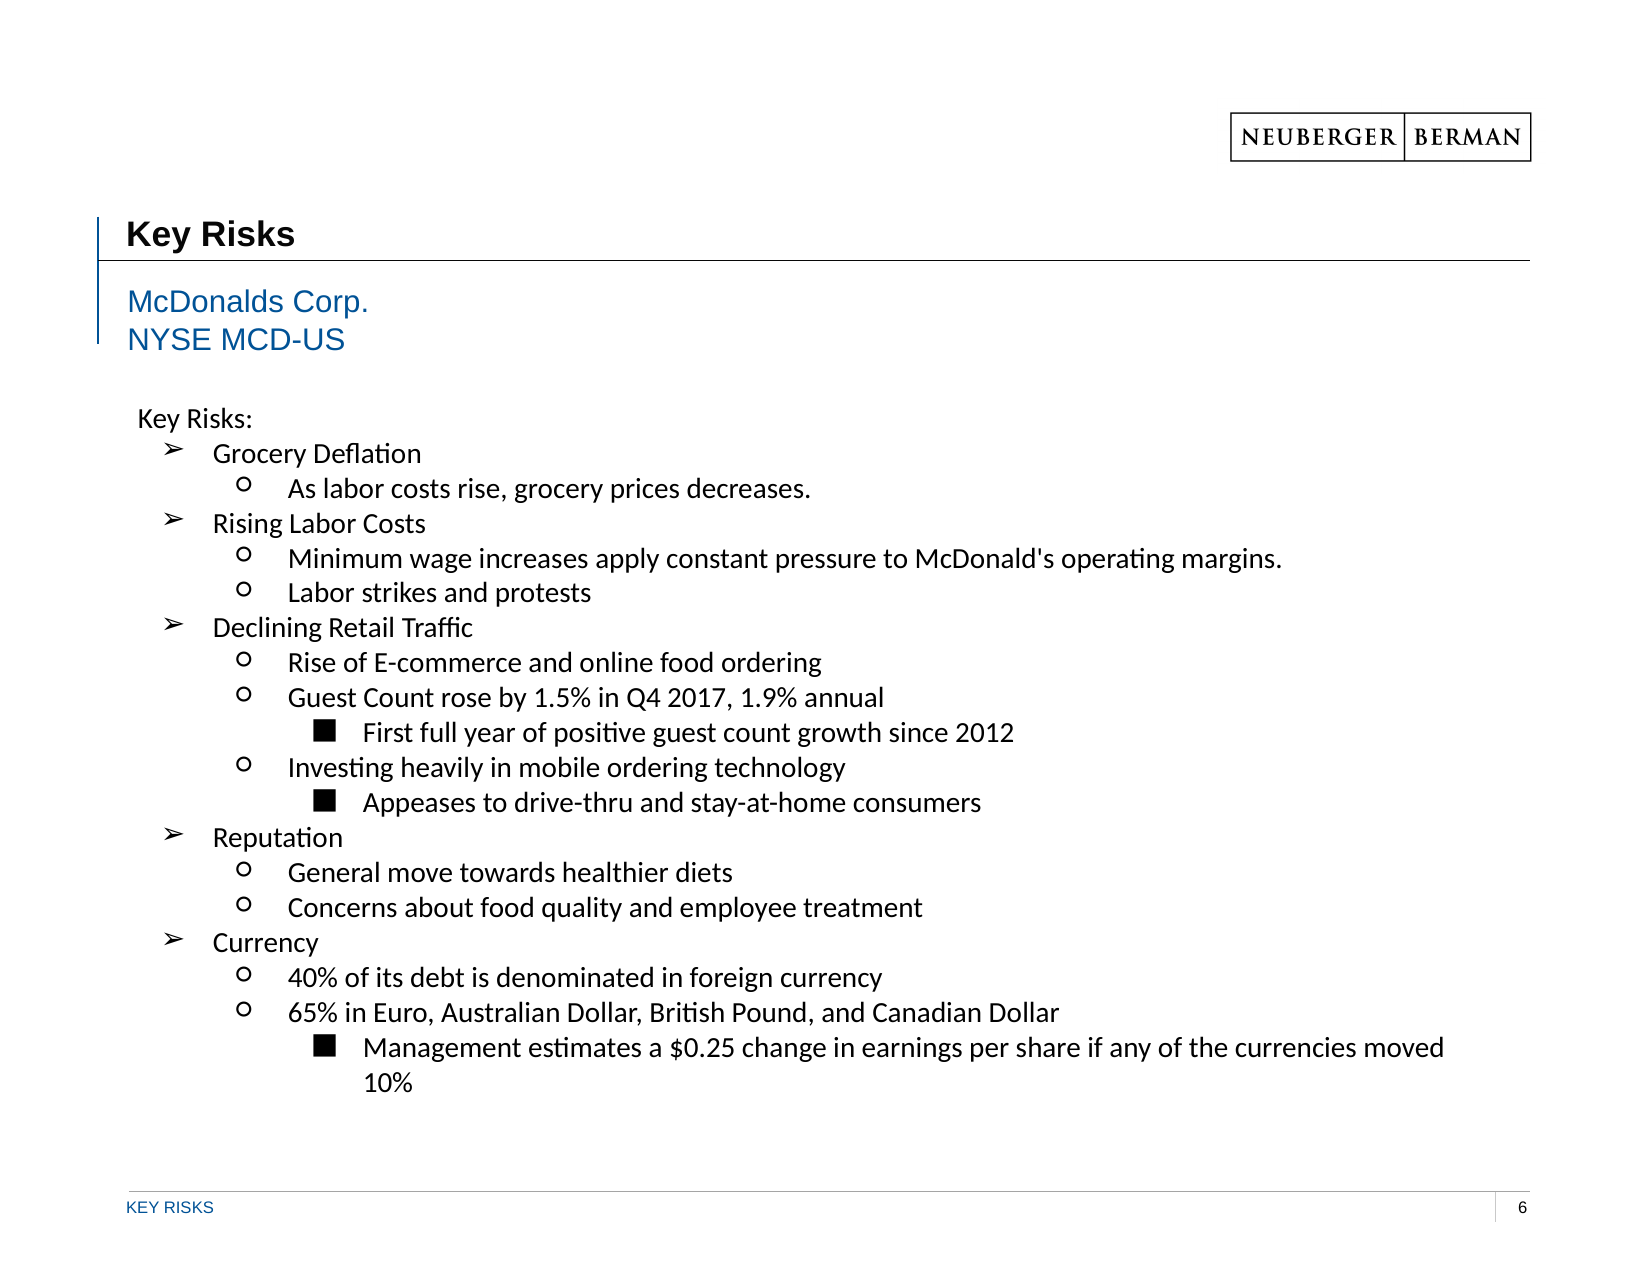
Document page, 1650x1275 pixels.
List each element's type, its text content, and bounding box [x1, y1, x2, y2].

text_box KEY RISKS [126, 1191, 839, 1221]
text_box McDonalds Corp. NYSE MCD-US [112, 274, 1519, 363]
text_box Key Risks: Grocery Deflation As labor costs rise, grocery prices decreases. Rising Labor Costs Minimum wage increases apply constant pressure to McDonald's operating margins. Labor strikes and protests Declining Retail Traffic Rise of E-commerce and online food ordering Guest Count rose by 1.5% in Q4 2017, 1.9% annual First full year of positive guest count growth since 2012 Investing heavily in mobile ordering technology Appeases to drive-thru and stay-at-home consumers Reputation General move towards healthier diets Concerns about food quality and employee treatment Currency 40% of its debt is denominated in foreign currency 65% in Euro, Australian Dollar, British Pound, and Canadian Dollar Management estimates a $0.25 change in earnings per share if any of the currencies moved 10% [122, 384, 1503, 676]
picture [1217, 98, 1546, 174]
slide_number 6 [1192, 1196, 1531, 1263]
title Key Risks [126, 174, 1533, 263]
